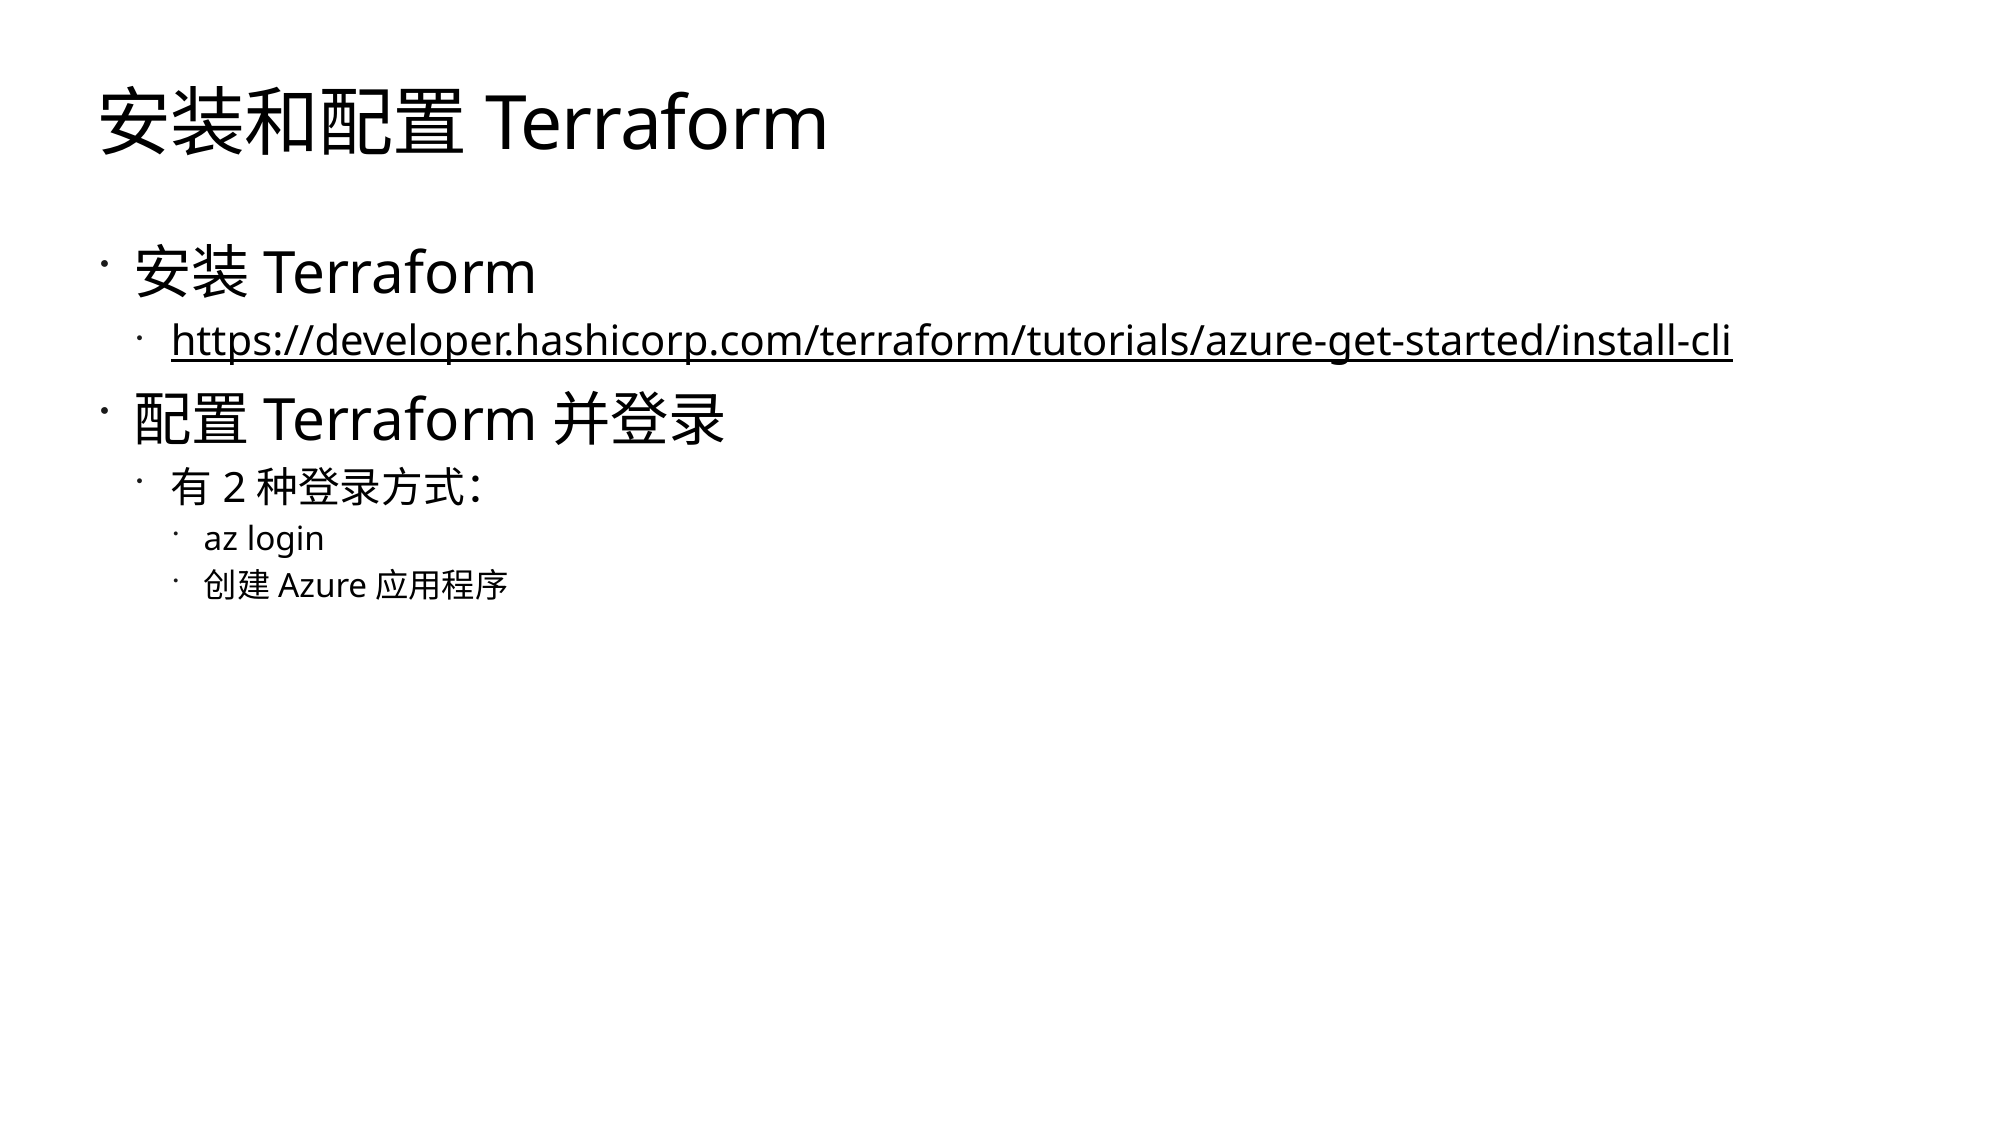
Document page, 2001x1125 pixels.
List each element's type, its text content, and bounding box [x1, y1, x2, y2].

list 安装Terraform https://developer.hashicorp.com/terraform/tutorials/azure-get-started/install-cli 配置Terraform并登录 有2种登录方式： az login 创建Azure应用程序 [95, 235, 1904, 610]
title 安装和配置Terraform [96, 75, 1904, 166]
